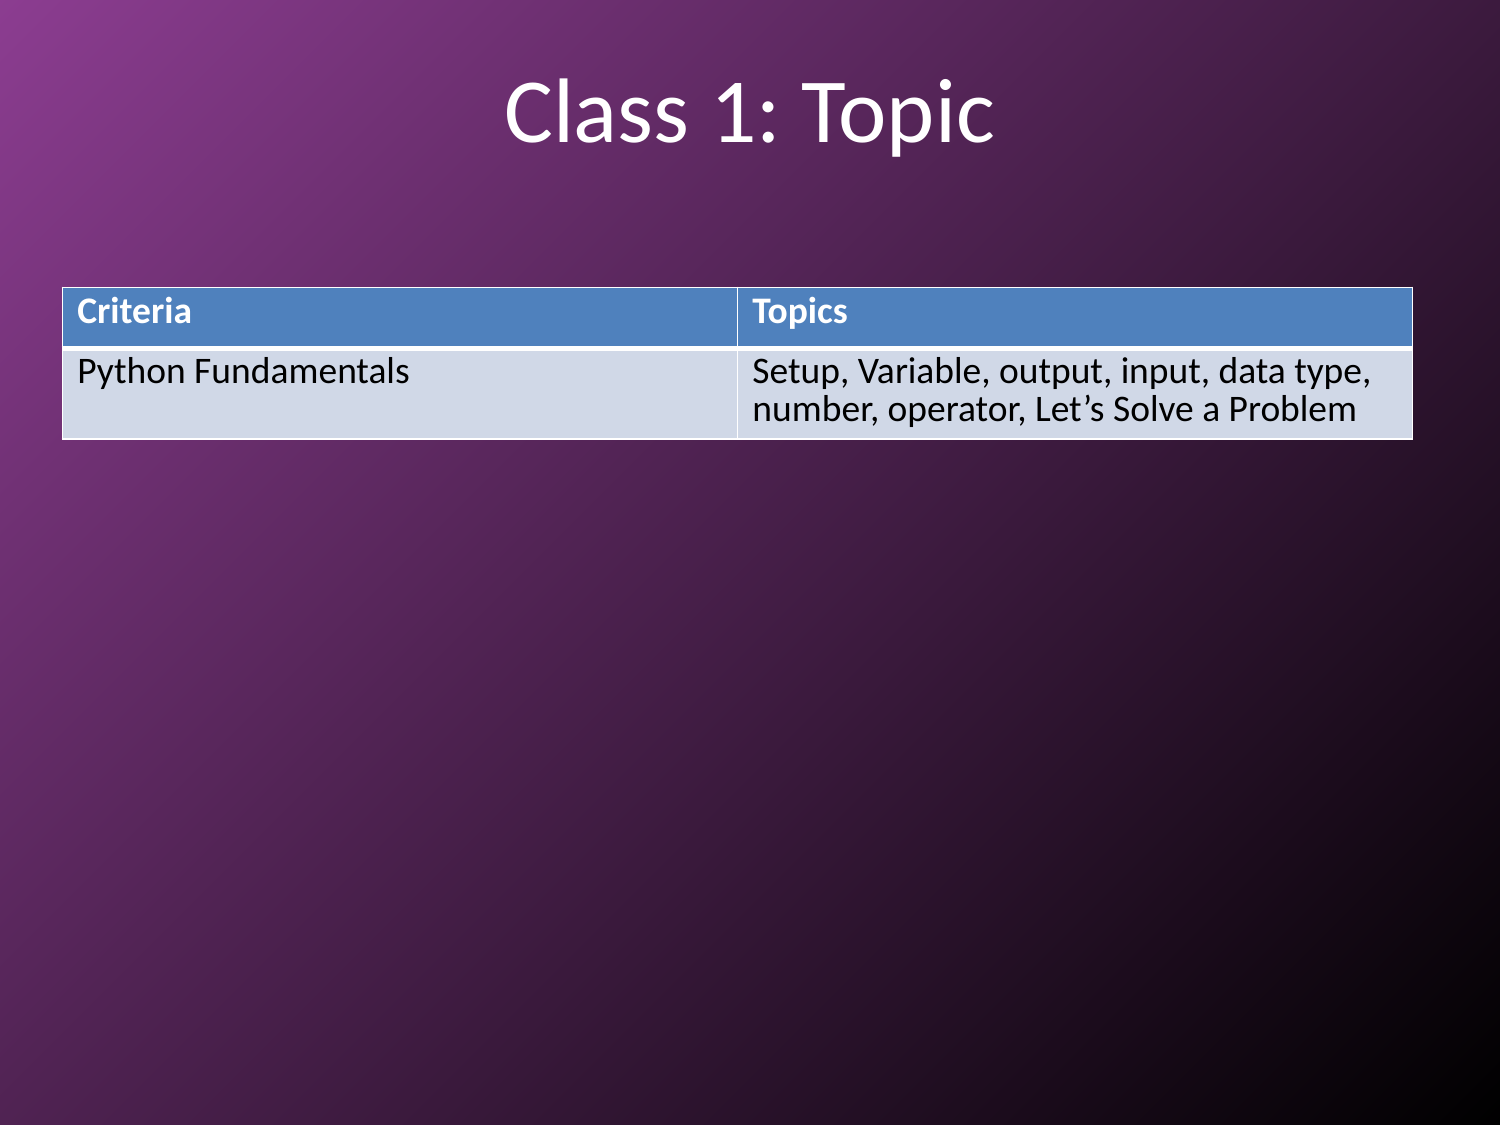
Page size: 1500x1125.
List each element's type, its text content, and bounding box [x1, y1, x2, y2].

table_header Criteria [63, 288, 737, 346]
table_cell Python Fundamentals [63, 351, 737, 438]
table_header Topics [738, 288, 1412, 346]
title Class 1: Topic [75, 12, 1425, 200]
table_cell Setup, Variable, output, input, data type, number, operator, Let’s Solve a Problem [738, 351, 1412, 438]
